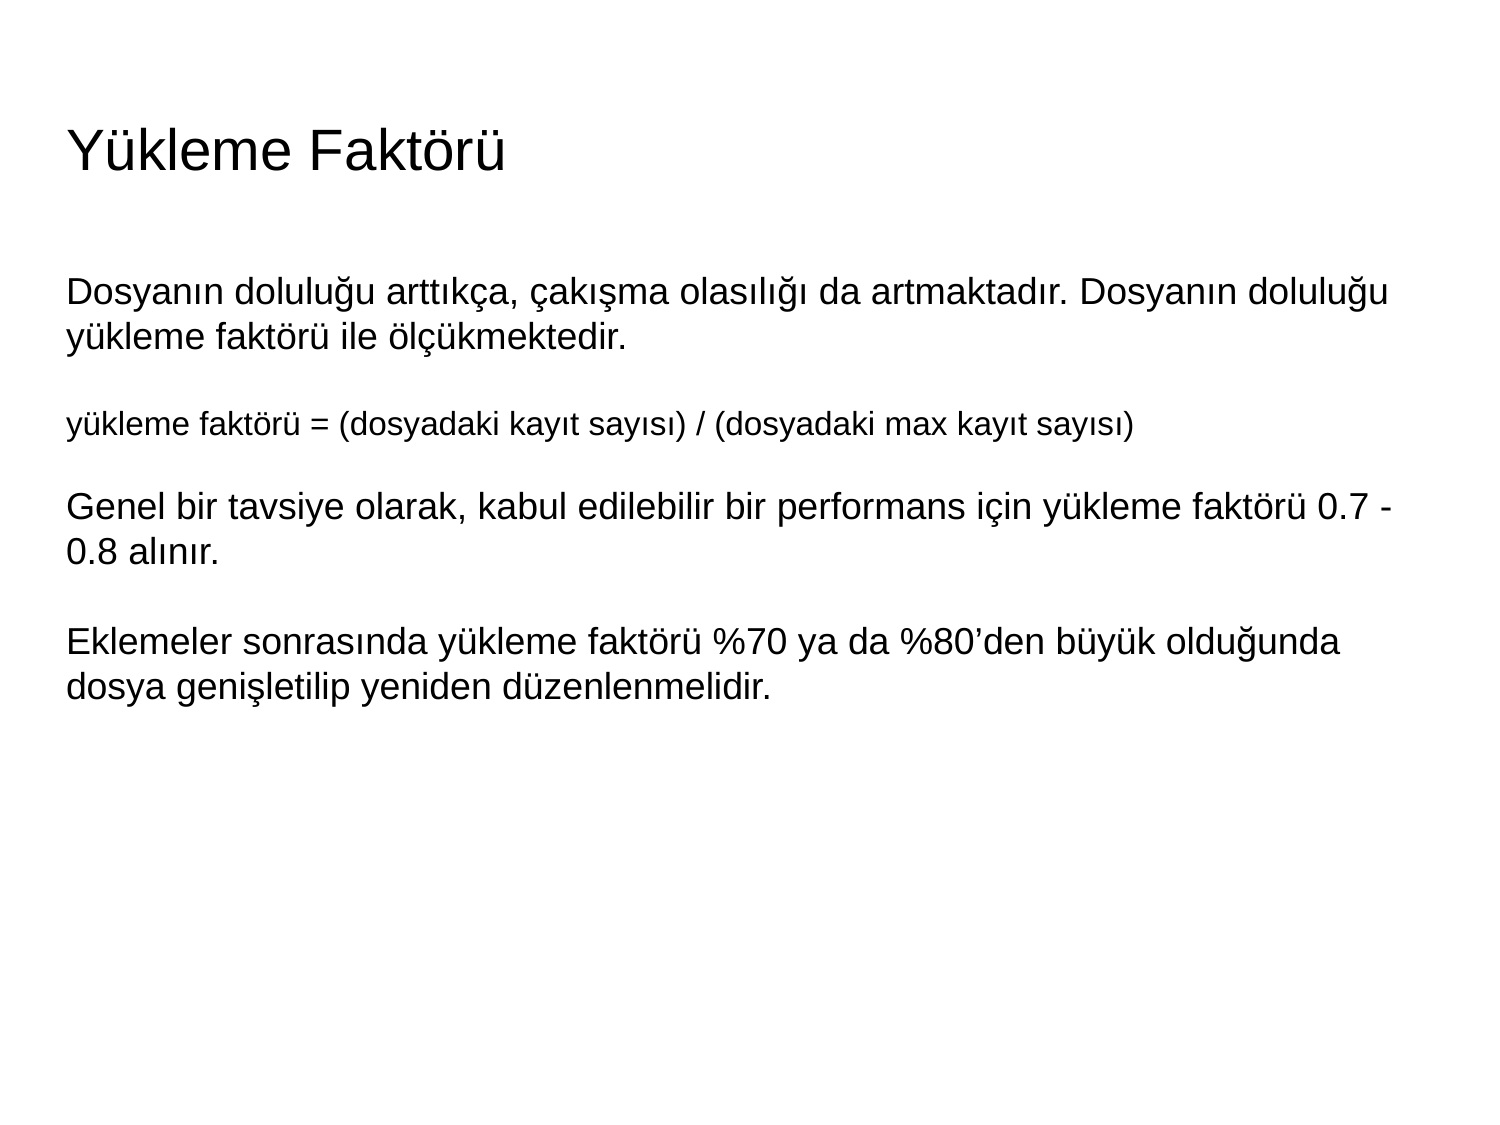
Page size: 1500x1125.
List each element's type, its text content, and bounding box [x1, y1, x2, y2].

title Yükleme Faktörü [51, 97, 1449, 223]
list Dosyanın doluluğu arttıkça, çakışma olasılığı da artmaktadır. Dosyanın doluluğu yükleme faktörü ile ölçükmektedir. yükleme faktörü = (dosyadaki kayıt sayısı) / (dosyadaki max kayıt sayısı) Genel bir tavsiye olarak, kabul edilebilir bir performans için yükleme faktörü 0.7 - 0.8 alınır. Eklemeler sonrasında yükleme faktörü %70 ya da %80’den büyük olduğunda dosya genişletilip yeniden düzenlenmelidir. [51, 252, 1449, 1000]
